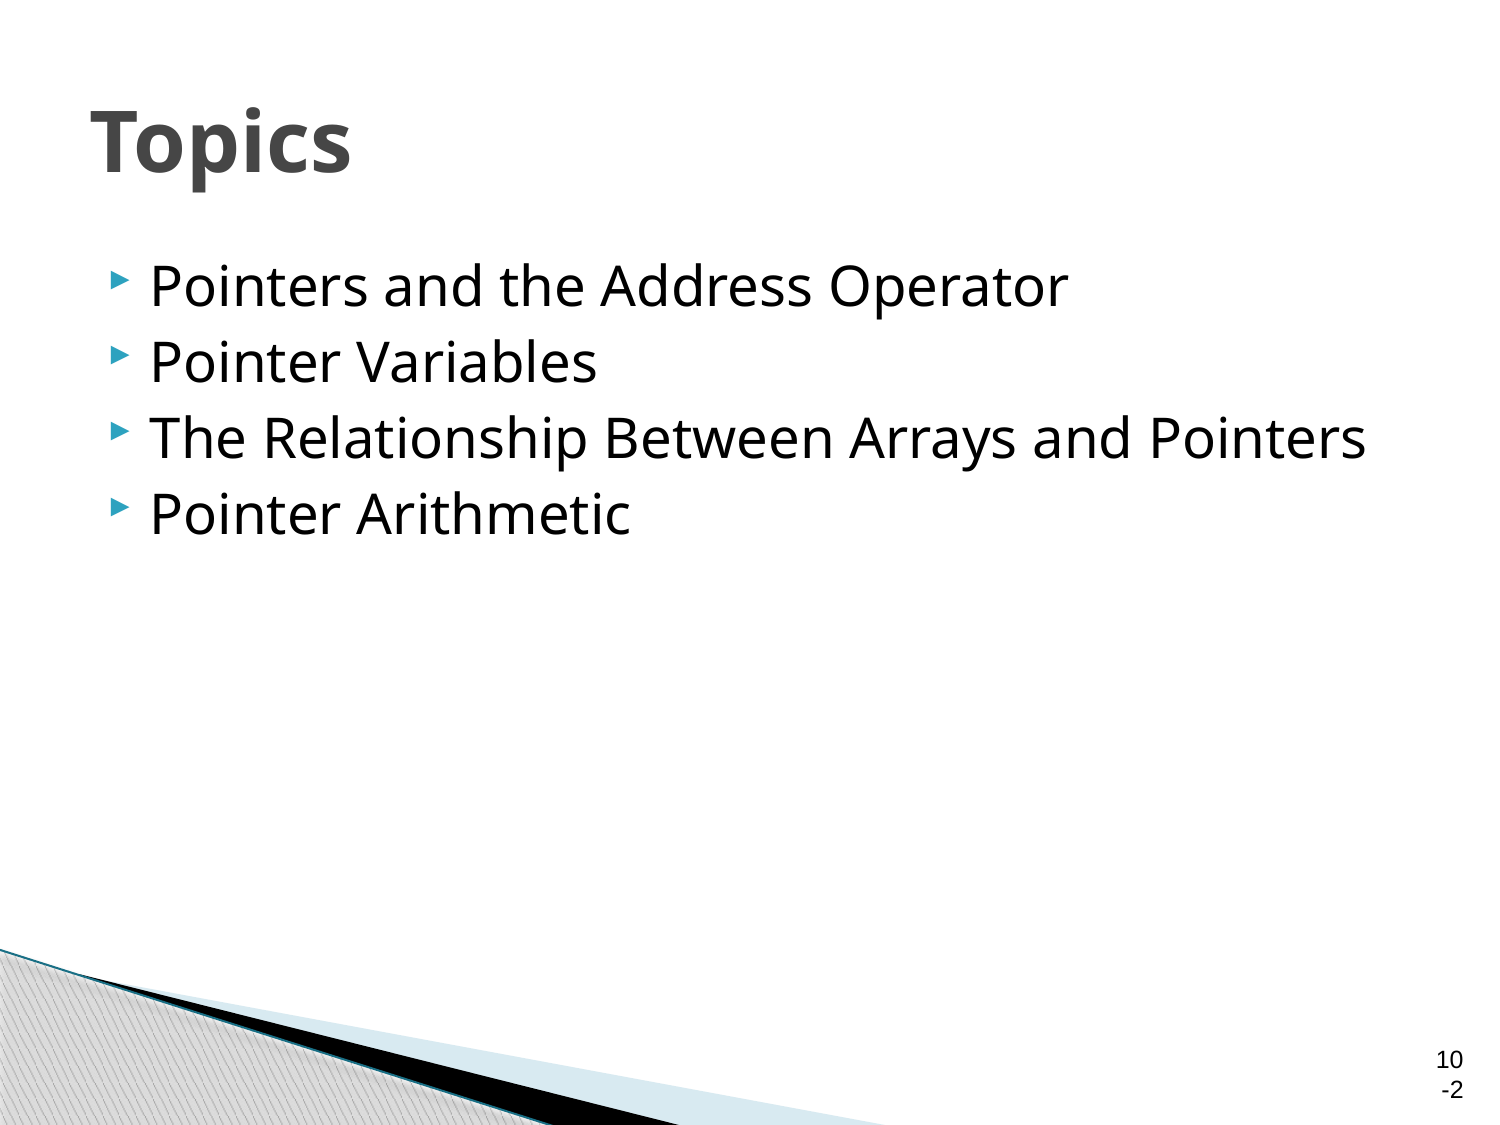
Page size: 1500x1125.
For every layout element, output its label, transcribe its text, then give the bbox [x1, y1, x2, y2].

title Topics [75, 45, 1425, 233]
list Pointers and the Address Operator Pointer Variables The Relationship Between Arrays and Pointers Pointer Arithmetic [75, 243, 1425, 986]
slide_number 10-2 [1418, 1051, 1479, 1112]
